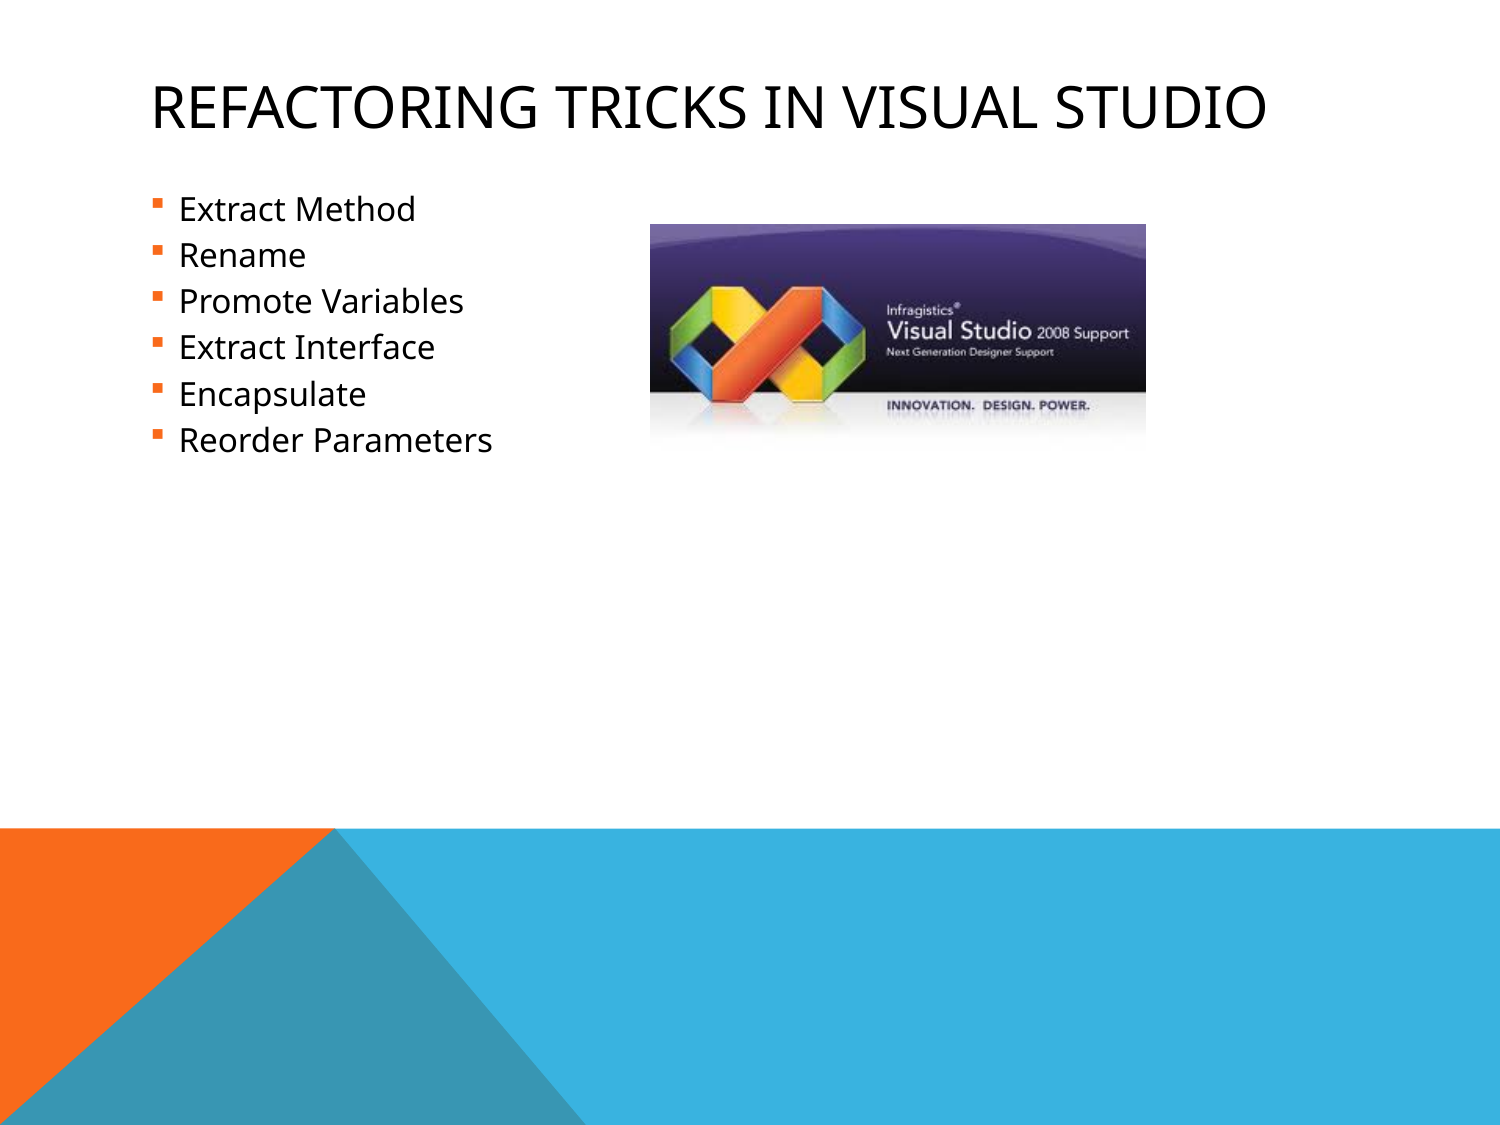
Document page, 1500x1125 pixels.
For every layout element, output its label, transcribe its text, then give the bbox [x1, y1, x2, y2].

list Extract Method Rename Promote Variables Extract Interface Encapsulate Reorder Parameters [135, 180, 1369, 768]
title Refactoring TRICKS in Visual Studio [135, 60, 1369, 150]
picture [649, 224, 1146, 474]
